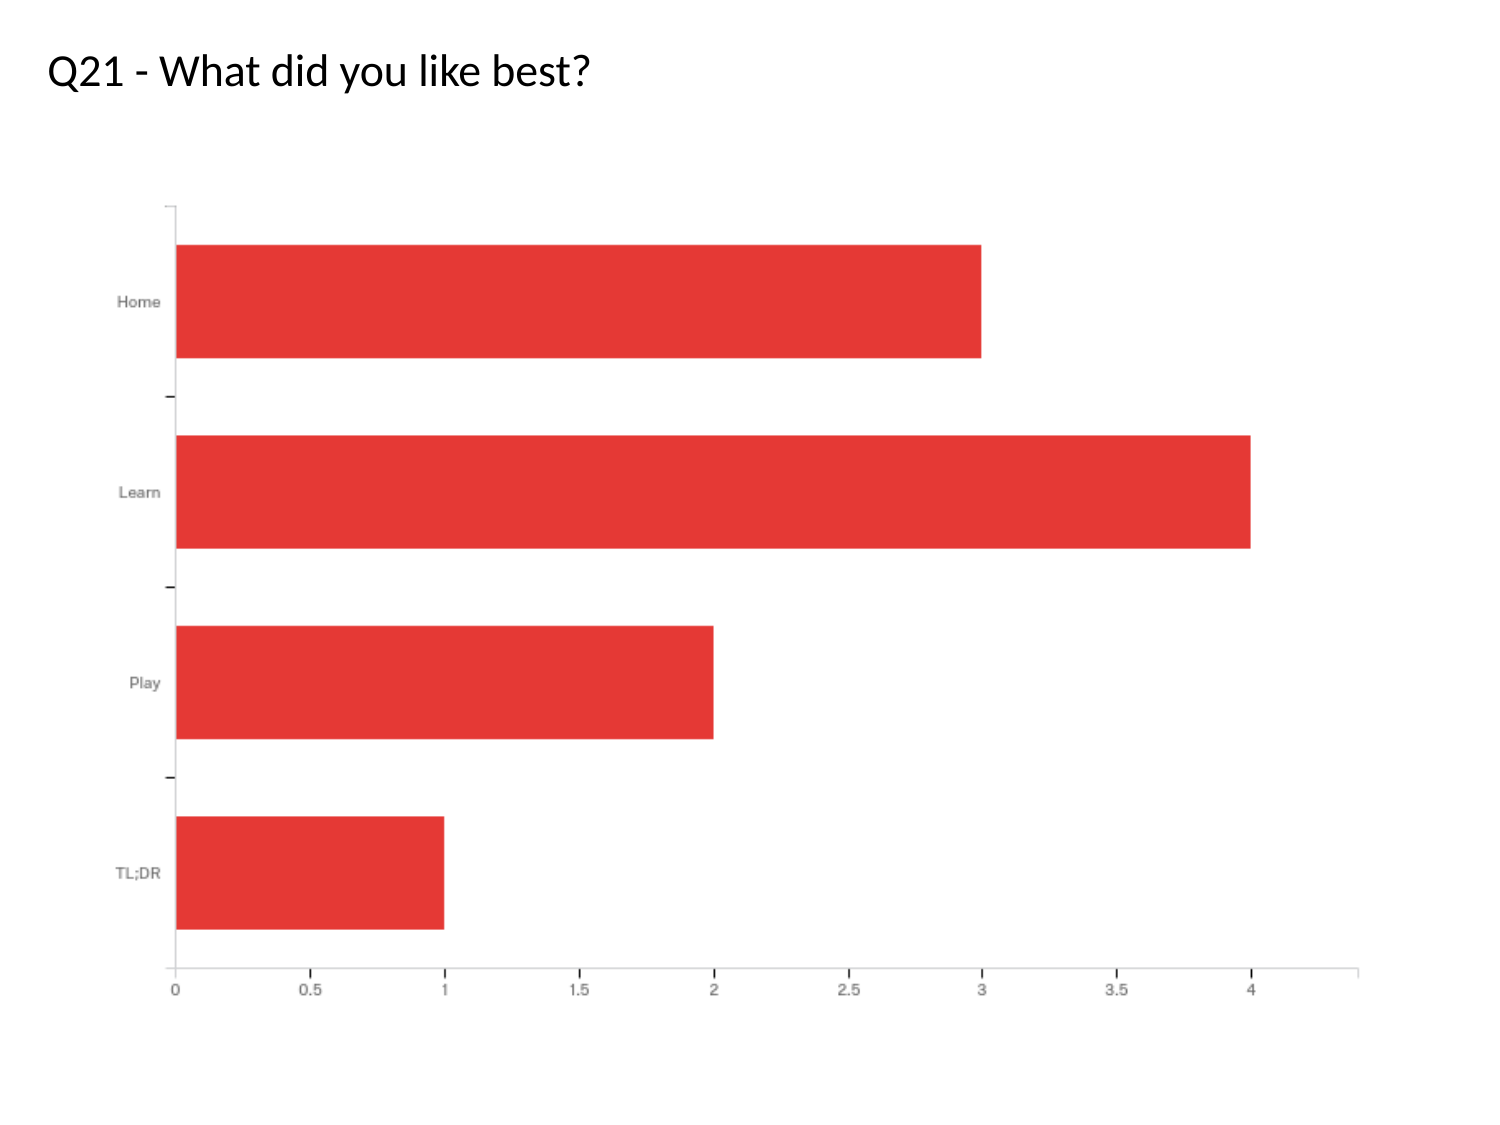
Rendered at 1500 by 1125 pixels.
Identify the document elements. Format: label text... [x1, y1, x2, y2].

text_box Q21 - What did you like best? [32, 32, 1383, 94]
picture [93, 196, 1407, 1018]
